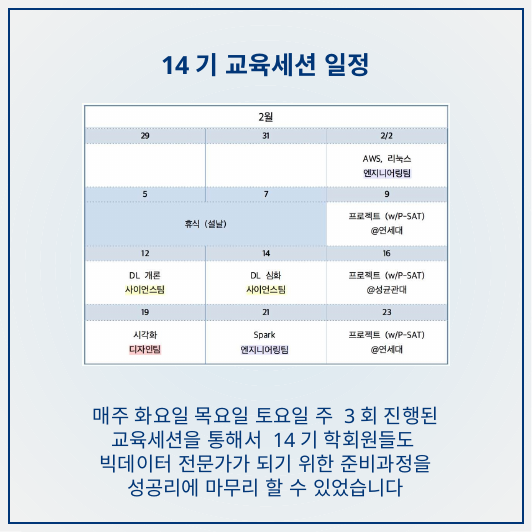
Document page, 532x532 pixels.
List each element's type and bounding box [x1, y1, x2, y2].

text_box [8, 8, 524, 524]
picture [82, 103, 450, 366]
